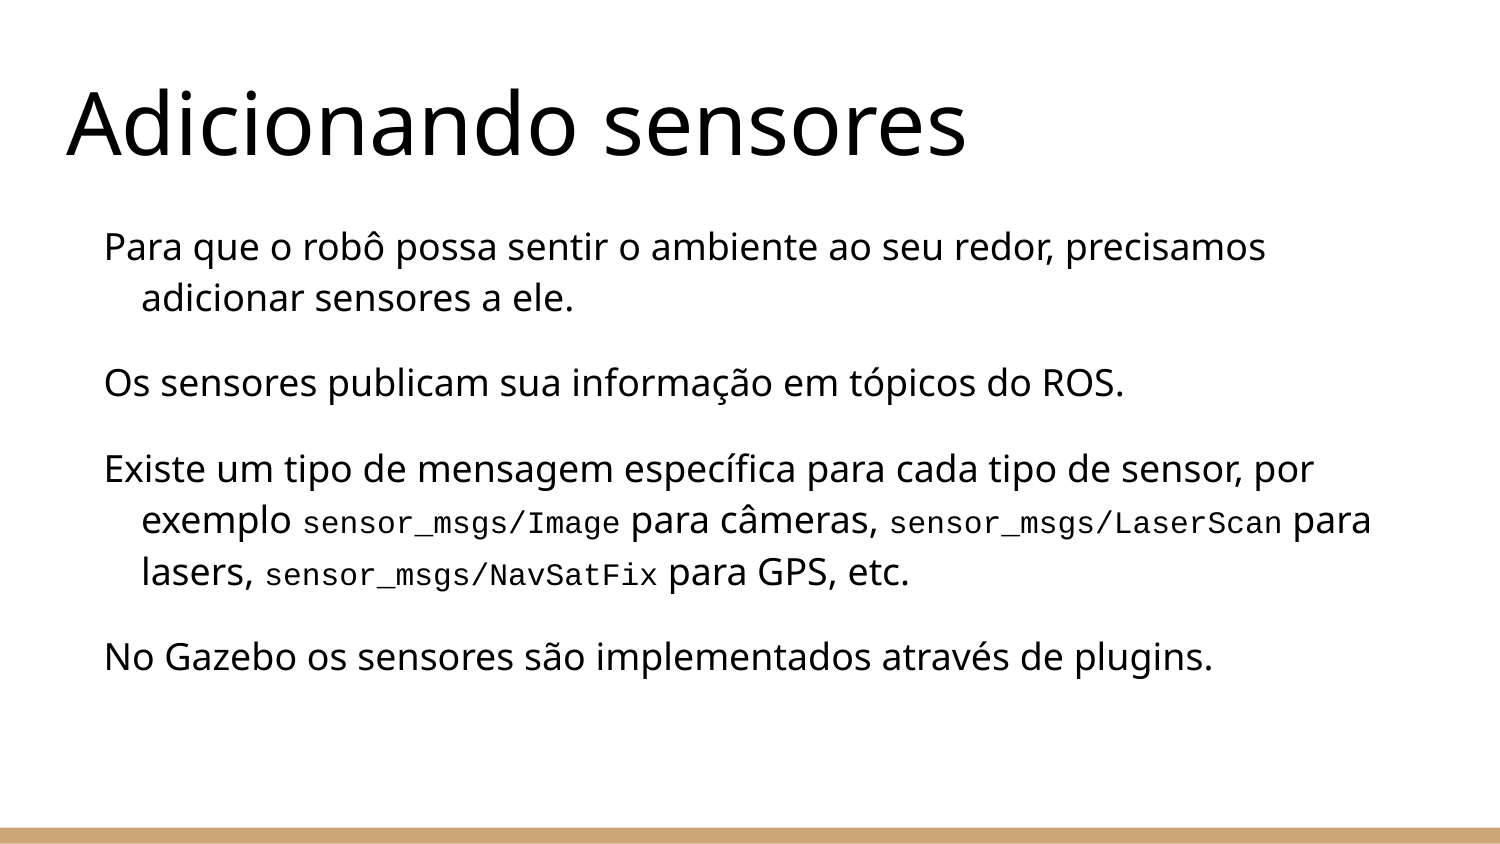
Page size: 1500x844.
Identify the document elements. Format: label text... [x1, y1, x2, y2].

title Adicionando sensores [51, 51, 1449, 189]
list Para que o robô possa sentir o ambiente ao seu redor, precisamos adicionar sensores a ele. Os sensores publicam sua informação em tópicos do ROS. Existe um tipo de mensagem específica para cada tipo de sensor, por exemplo sensor_msgs/Image para câmeras, sensor_msgs/LaserScan para lasers, sensor_msgs/NavSatFix para GPS, etc. No Gazebo os sensores são implementados através de plugins. [51, 200, 1449, 752]
